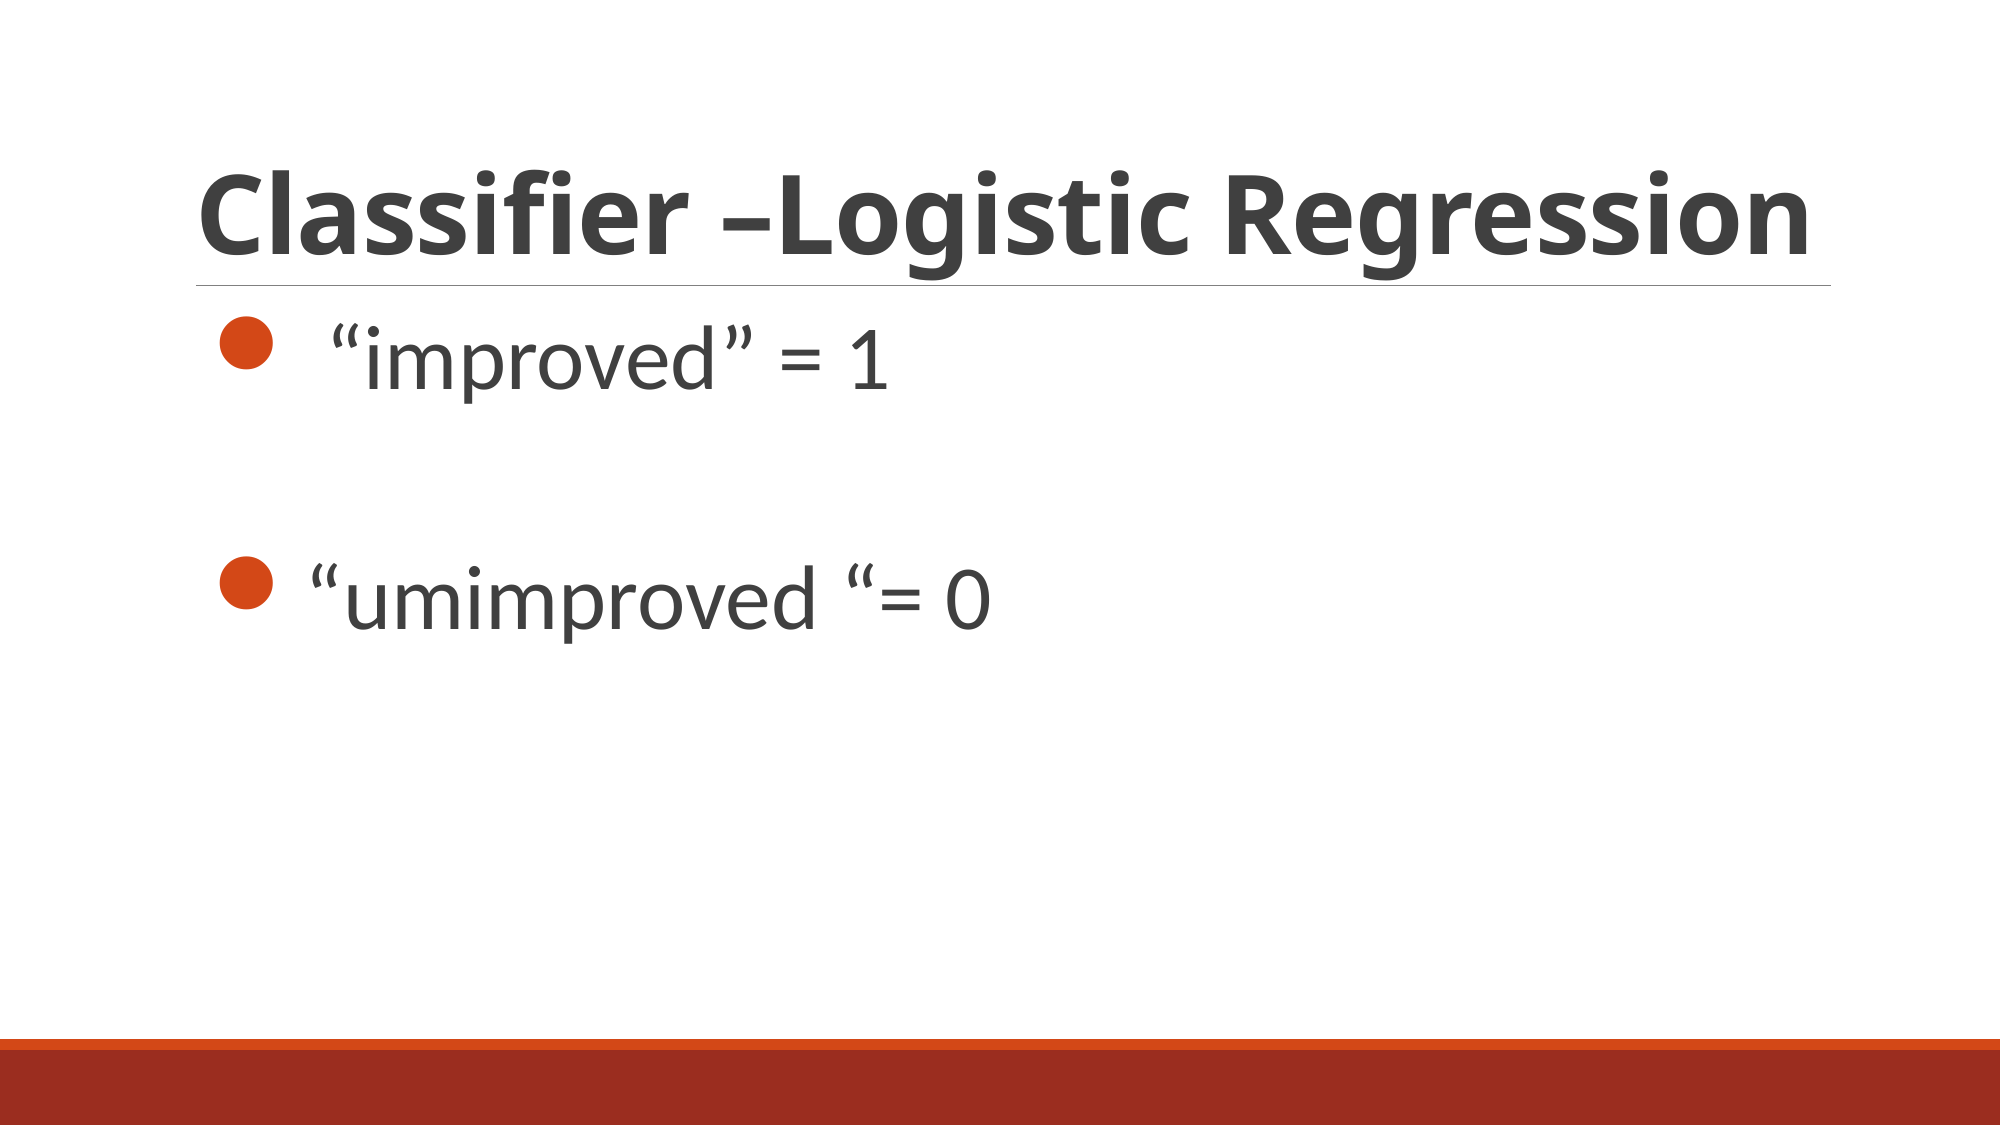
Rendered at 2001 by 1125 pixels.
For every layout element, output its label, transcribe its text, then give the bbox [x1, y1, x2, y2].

title Classifier –Logistic Regression [180, 47, 1830, 285]
list “improved” = 1 “umimproved “= 0 [180, 302, 1830, 963]
